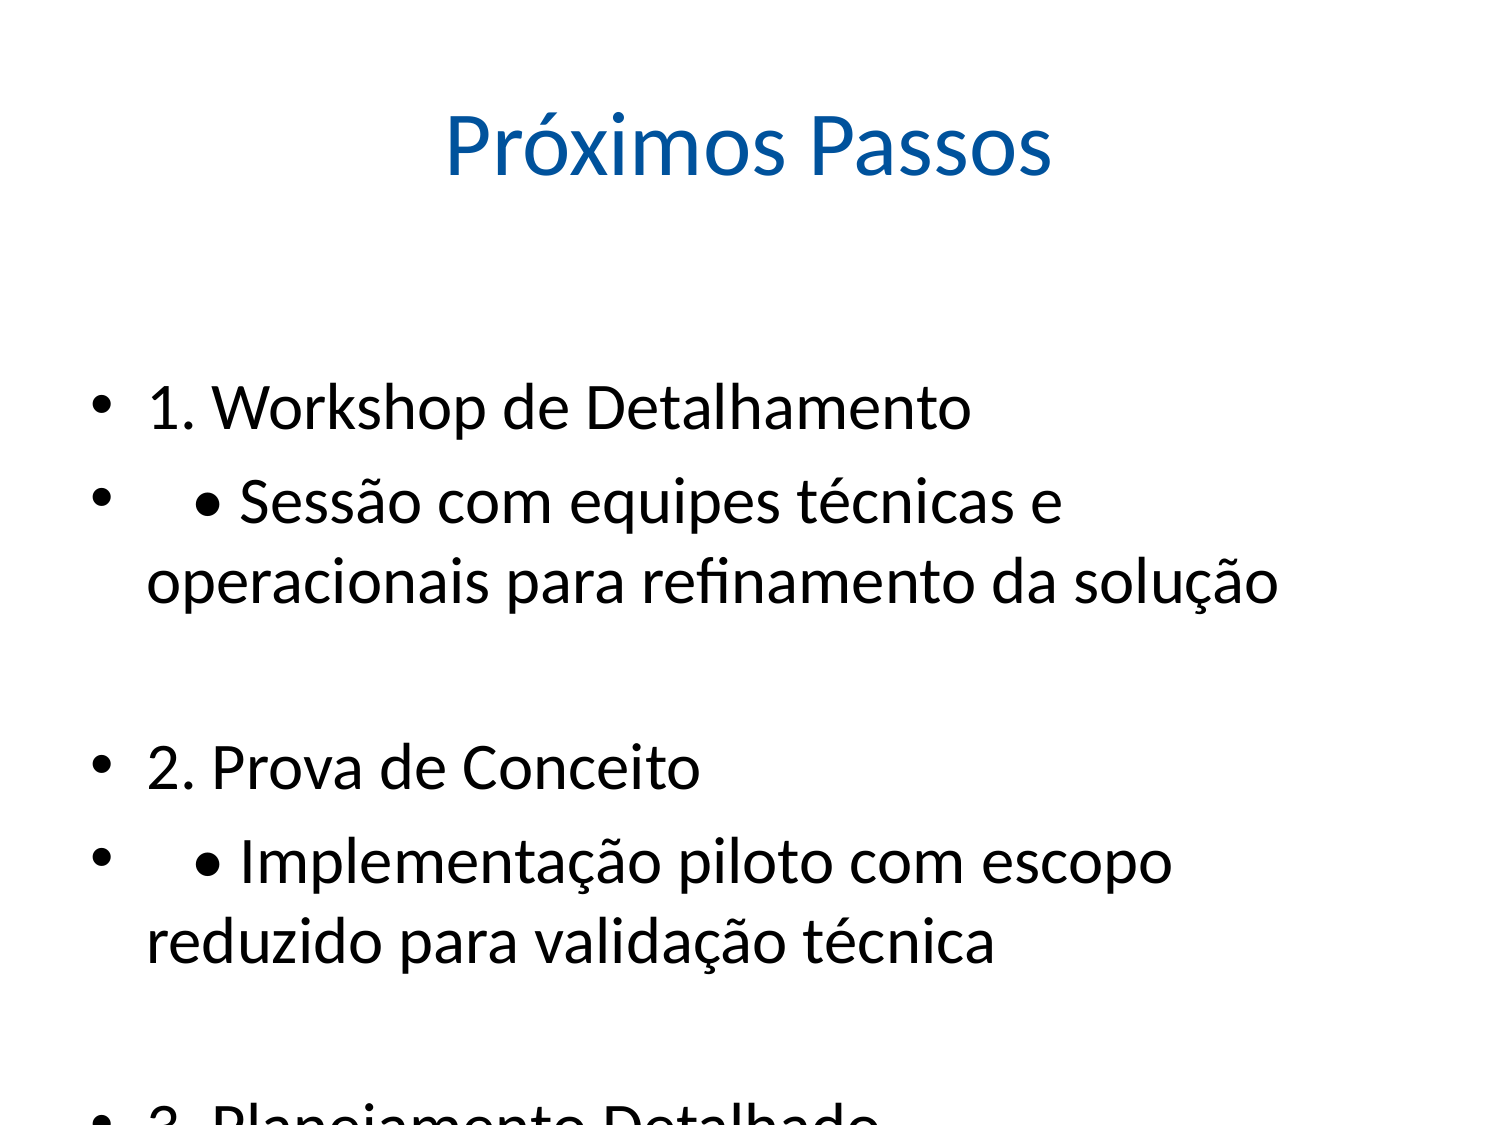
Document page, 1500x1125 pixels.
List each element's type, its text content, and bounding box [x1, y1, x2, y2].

list 1. Workshop de Detalhamento • Sessão com equipes técnicas e operacionais para refinamento da solução 2. Prova de Conceito • Implementação piloto com escopo reduzido para validação técnica 3. Planejamento Detalhado • Cronograma, recursos e marcos para implementação completa 4. Início do Projeto • Mobilização da equipe e início das atividades [75, 262, 1425, 1005]
title Próximos Passos [75, 45, 1425, 233]
